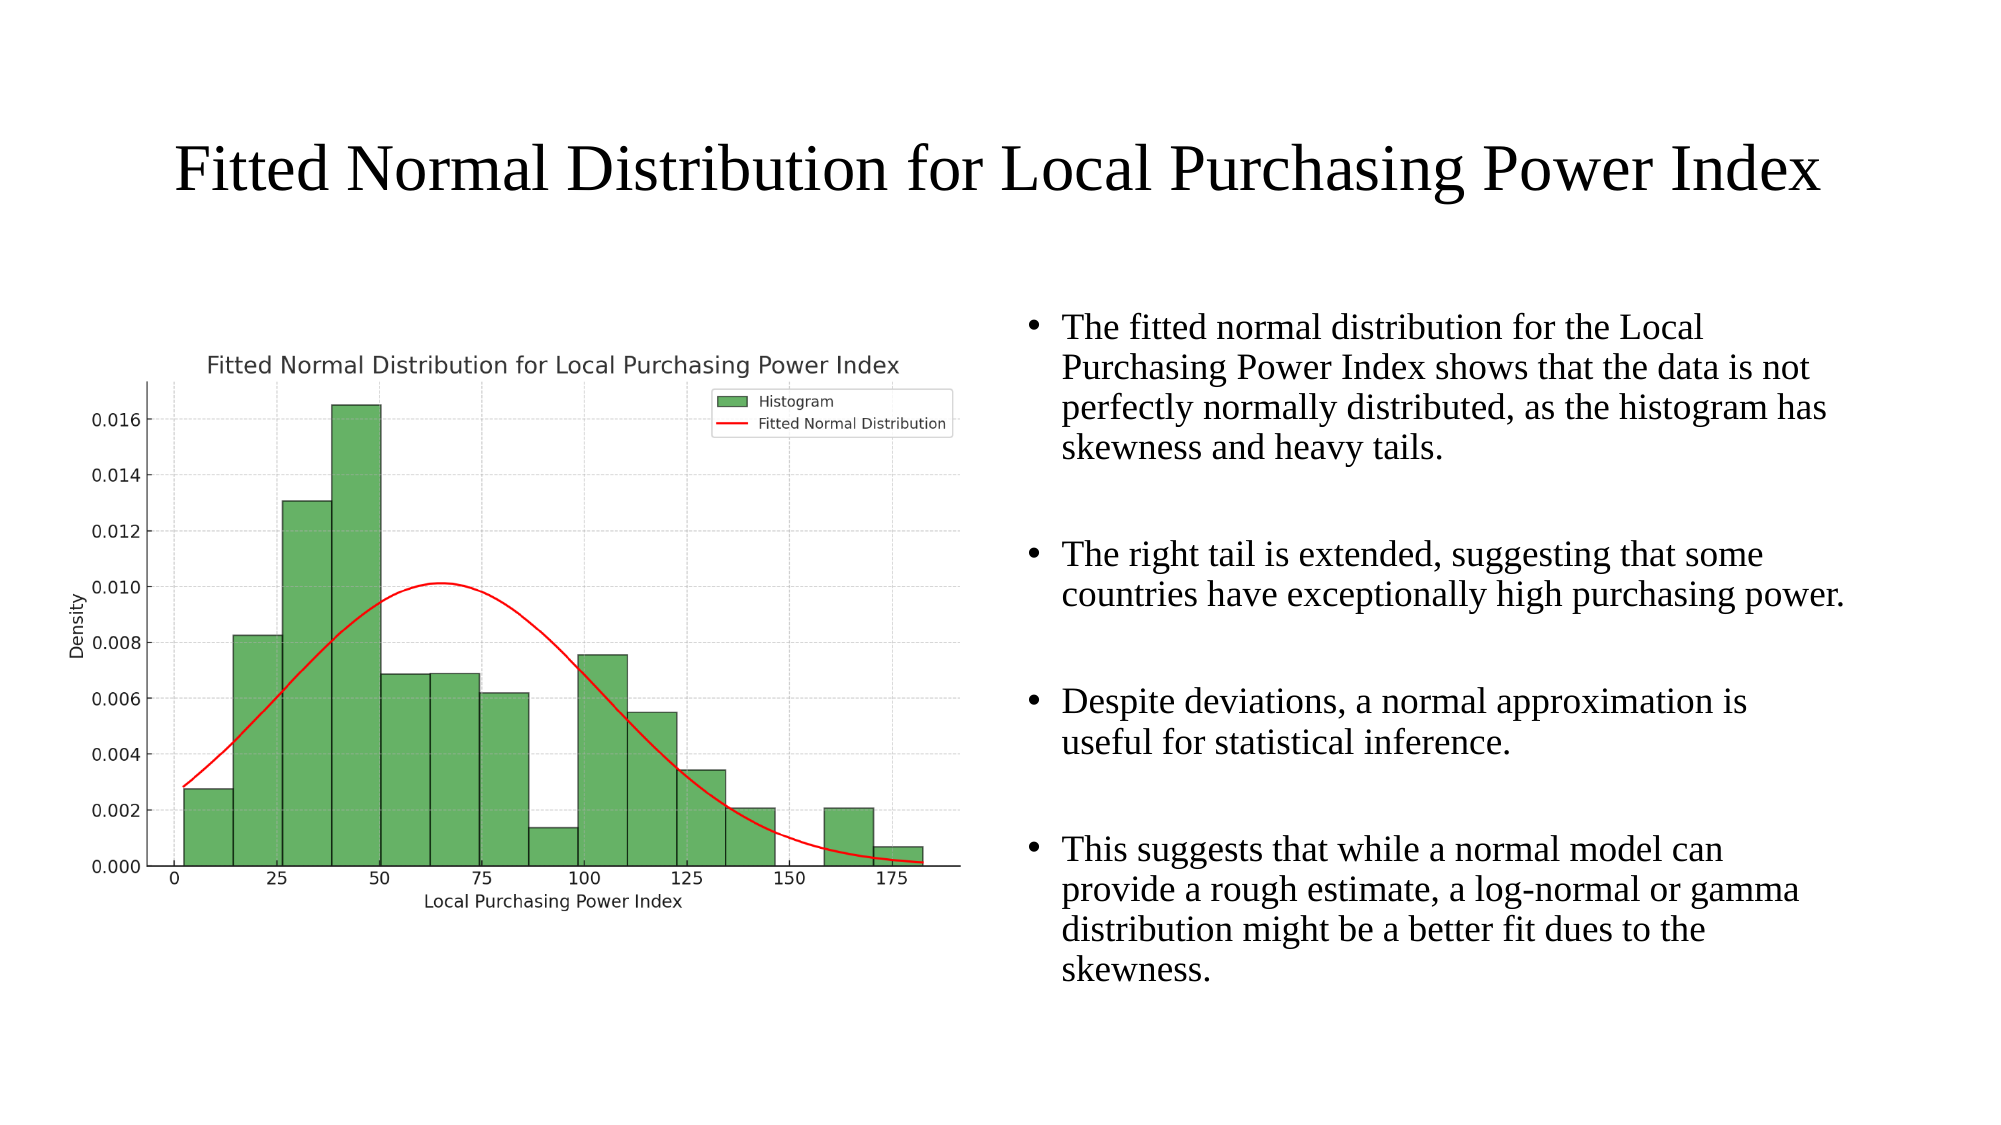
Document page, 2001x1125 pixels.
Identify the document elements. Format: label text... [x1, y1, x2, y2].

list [54, 345, 988, 917]
list The fitted normal distribution for the Local Purchasing Power Index shows that the data is not perfectly normally distributed, as the histogram has skewness and heavy tails. The right tail is extended, suggesting that some countries have exceptionally high purchasing power. Despite deviations, a normal approximation is useful for statistical inference. This suggests that while a normal model can provide a rough estimate, a log-normal or gamma distribution might be a better fit dues to the skewness. [1012, 299, 1863, 1014]
title Fitted Normal Distribution for Local Purchasing Power Index [137, 59, 1863, 278]
